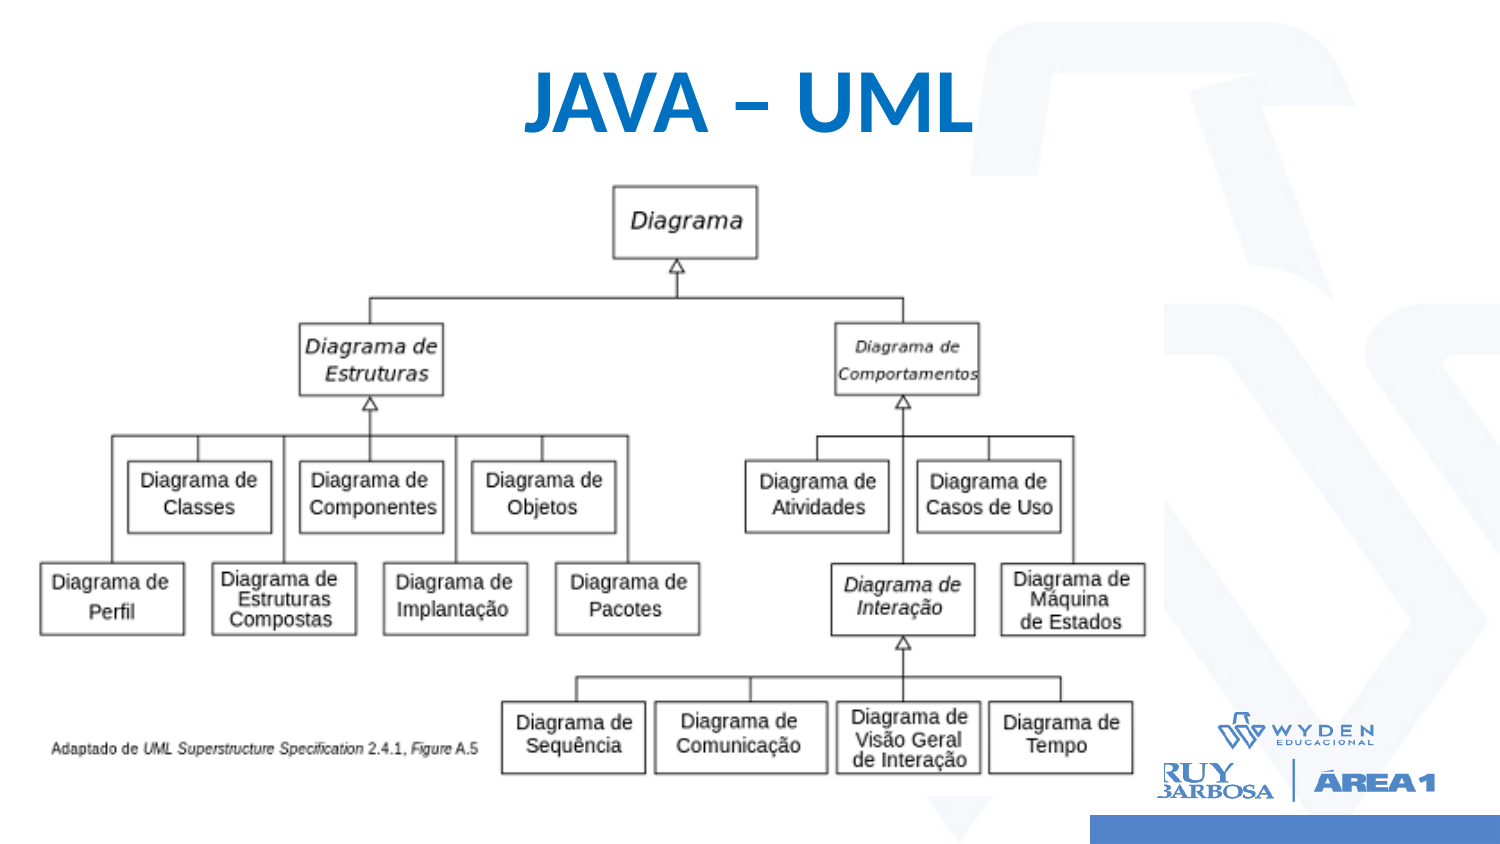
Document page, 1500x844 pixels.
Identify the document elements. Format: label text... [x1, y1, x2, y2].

title JAVA – UML [74, 25, 1426, 167]
picture [0, 0, 1500, 844]
